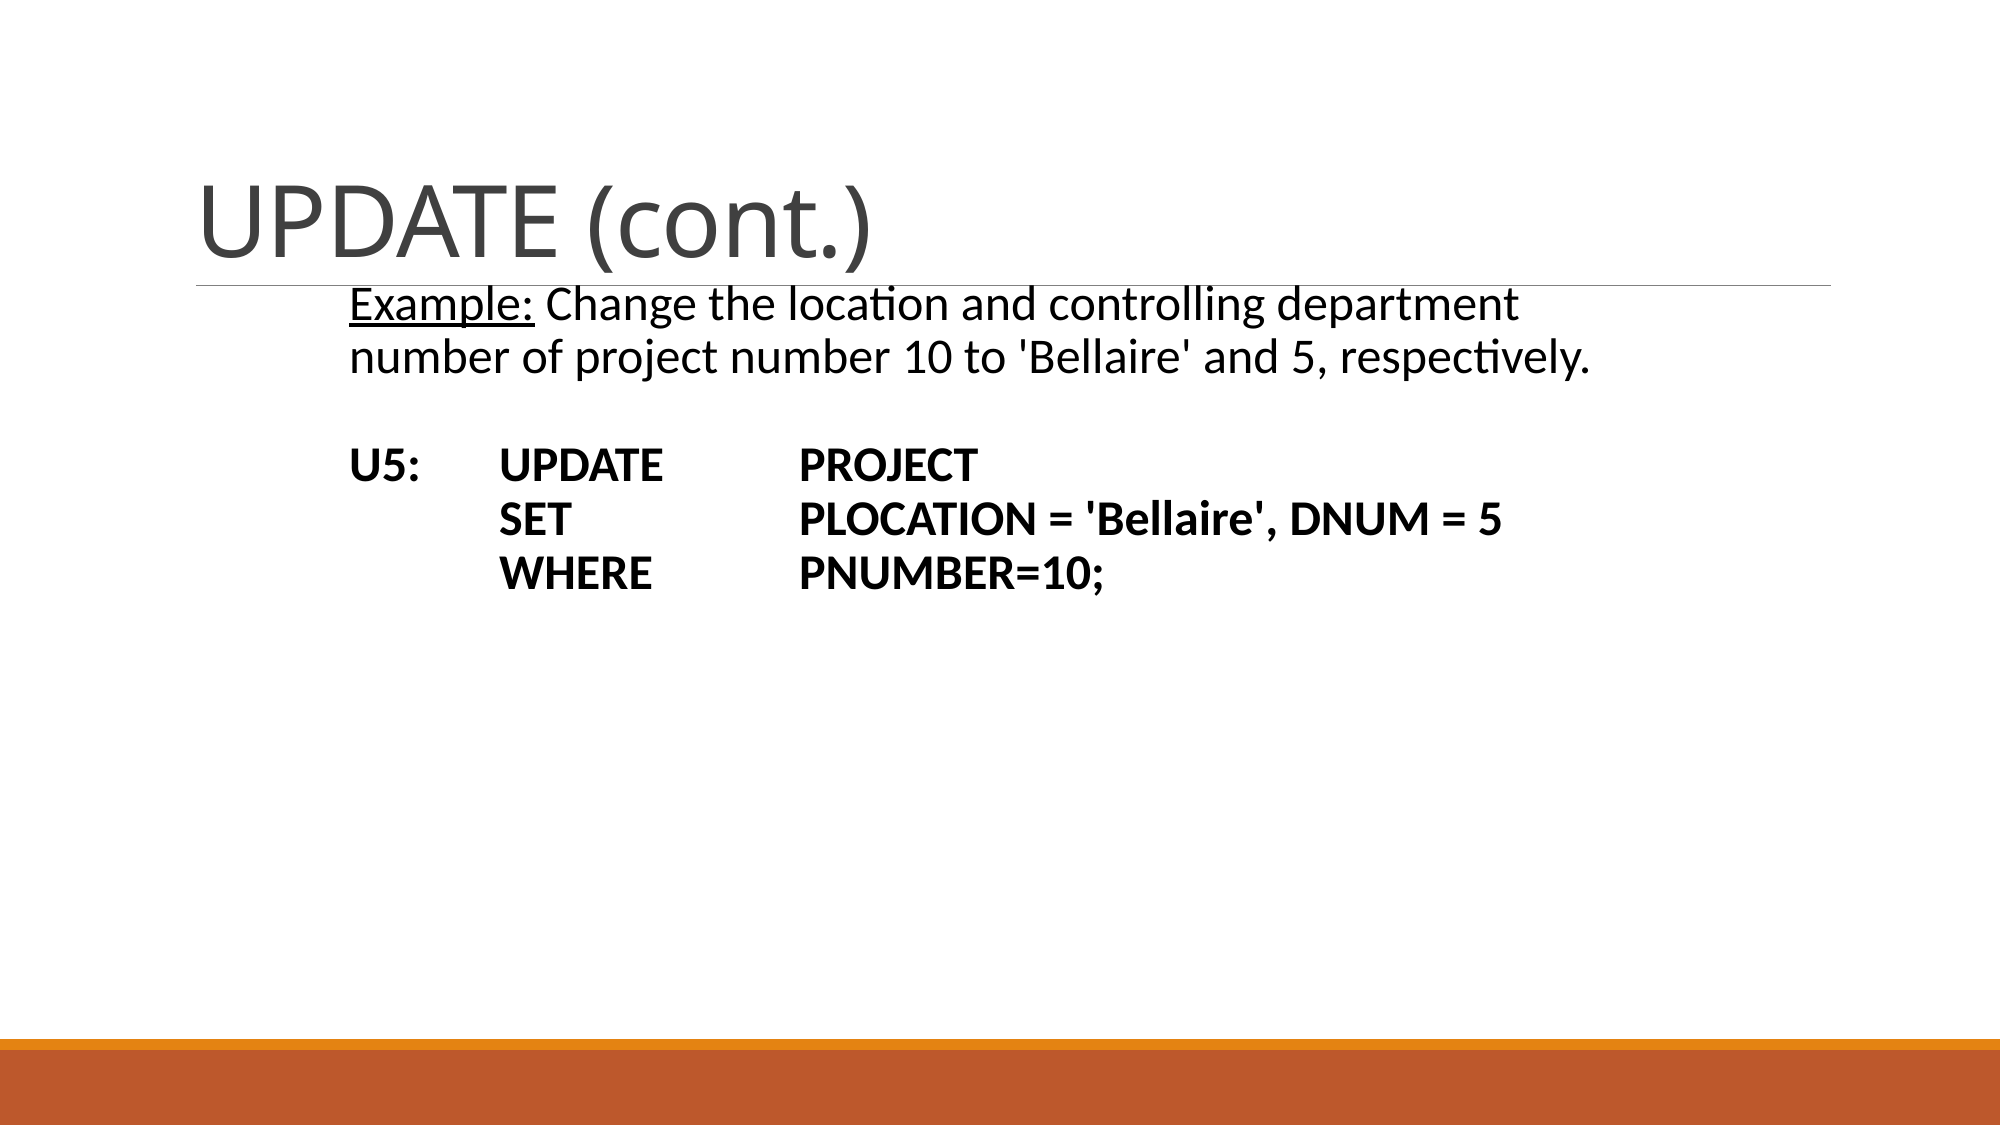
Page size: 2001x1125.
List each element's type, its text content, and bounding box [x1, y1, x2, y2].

title UPDATE (cont.) [180, 47, 1830, 285]
list Example: Change the location and controlling department number of project number 10 to 'Bellaire' and 5, respectively. U5: UPDATE PROJECT SET PLOCATION = 'Bellaire', DNUM = 5 WHERE PNUMBER=10; [334, 269, 1638, 1057]
